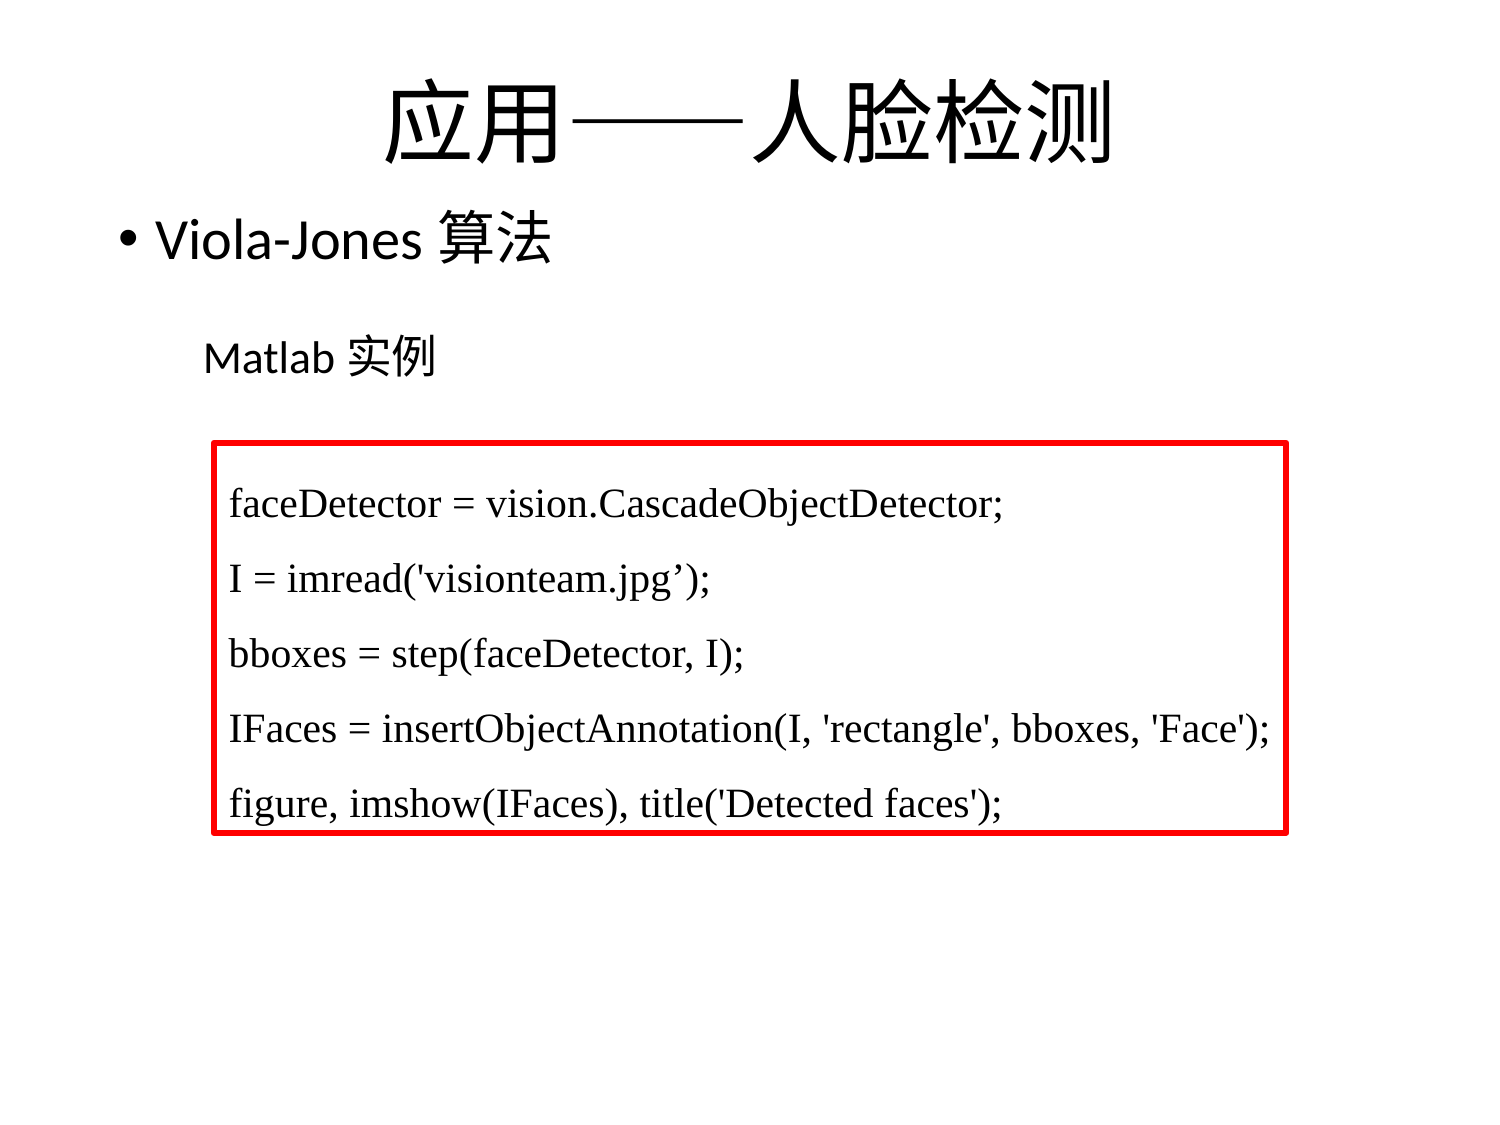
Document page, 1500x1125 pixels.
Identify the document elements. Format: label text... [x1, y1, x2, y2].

title 应用——人脸检测 [103, 18, 1397, 201]
text_box Matlab实例 [188, 320, 489, 391]
list Viola-Jones算法 [103, 201, 1397, 283]
text_box faceDetector = vision.CascadeObjectDetector; I = imread('visionteam.jpg’); bboxes = step(faceDetector, I); IFaces = insertObjectAnnotation(I, 'rectangle', bboxes, 'Face'); figure, imshow(IFaces), title('Detected faces'); [213, 443, 1287, 833]
